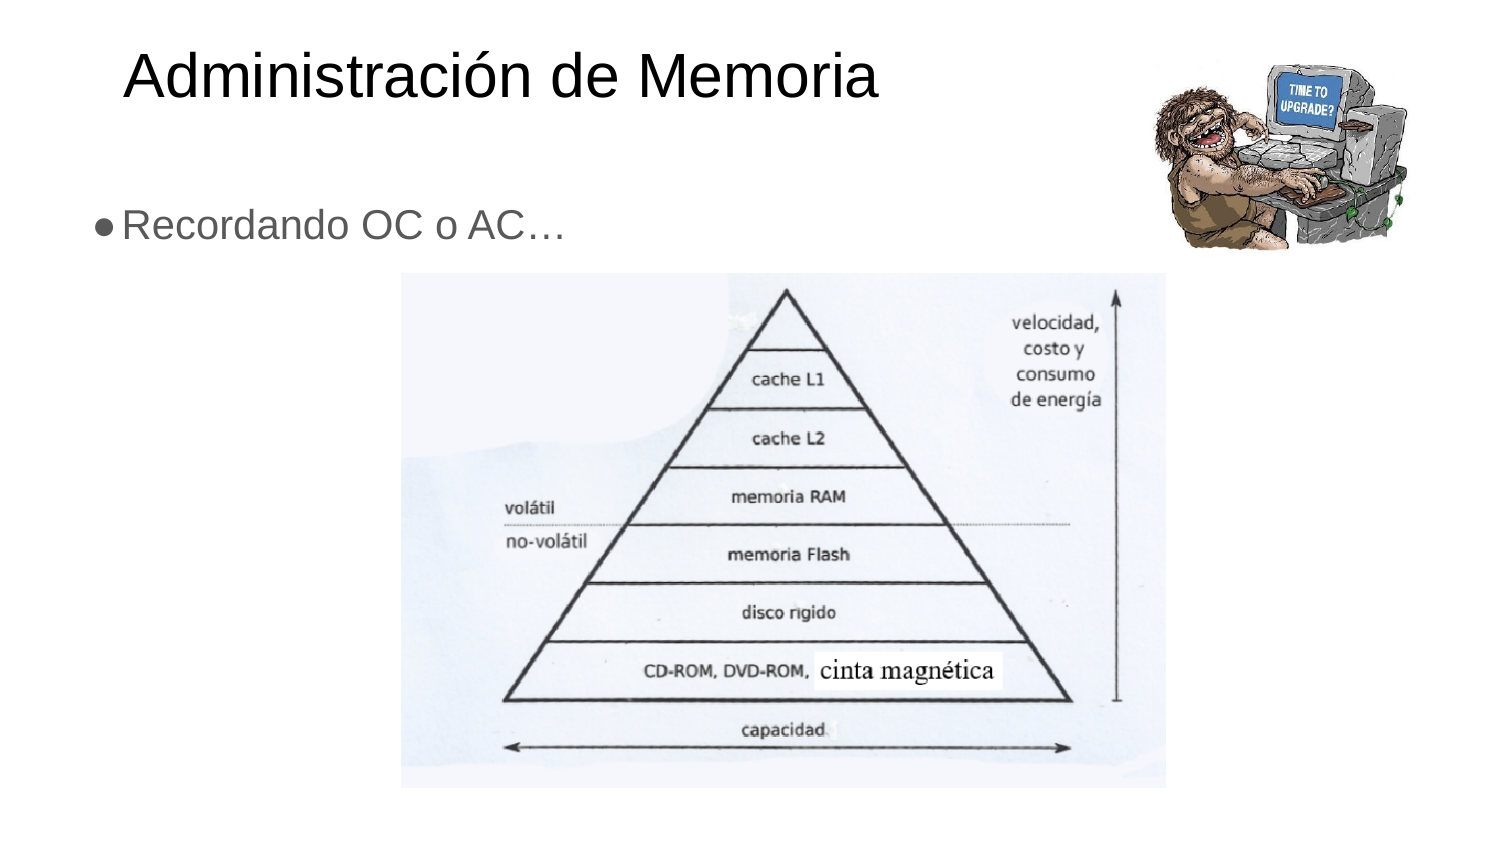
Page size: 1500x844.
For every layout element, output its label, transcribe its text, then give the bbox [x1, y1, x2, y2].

list Recordando OC o AC… [76, 156, 1459, 821]
picture [1142, 59, 1411, 253]
picture [401, 273, 1166, 789]
title Administración de Memoria [108, 32, 1459, 121]
